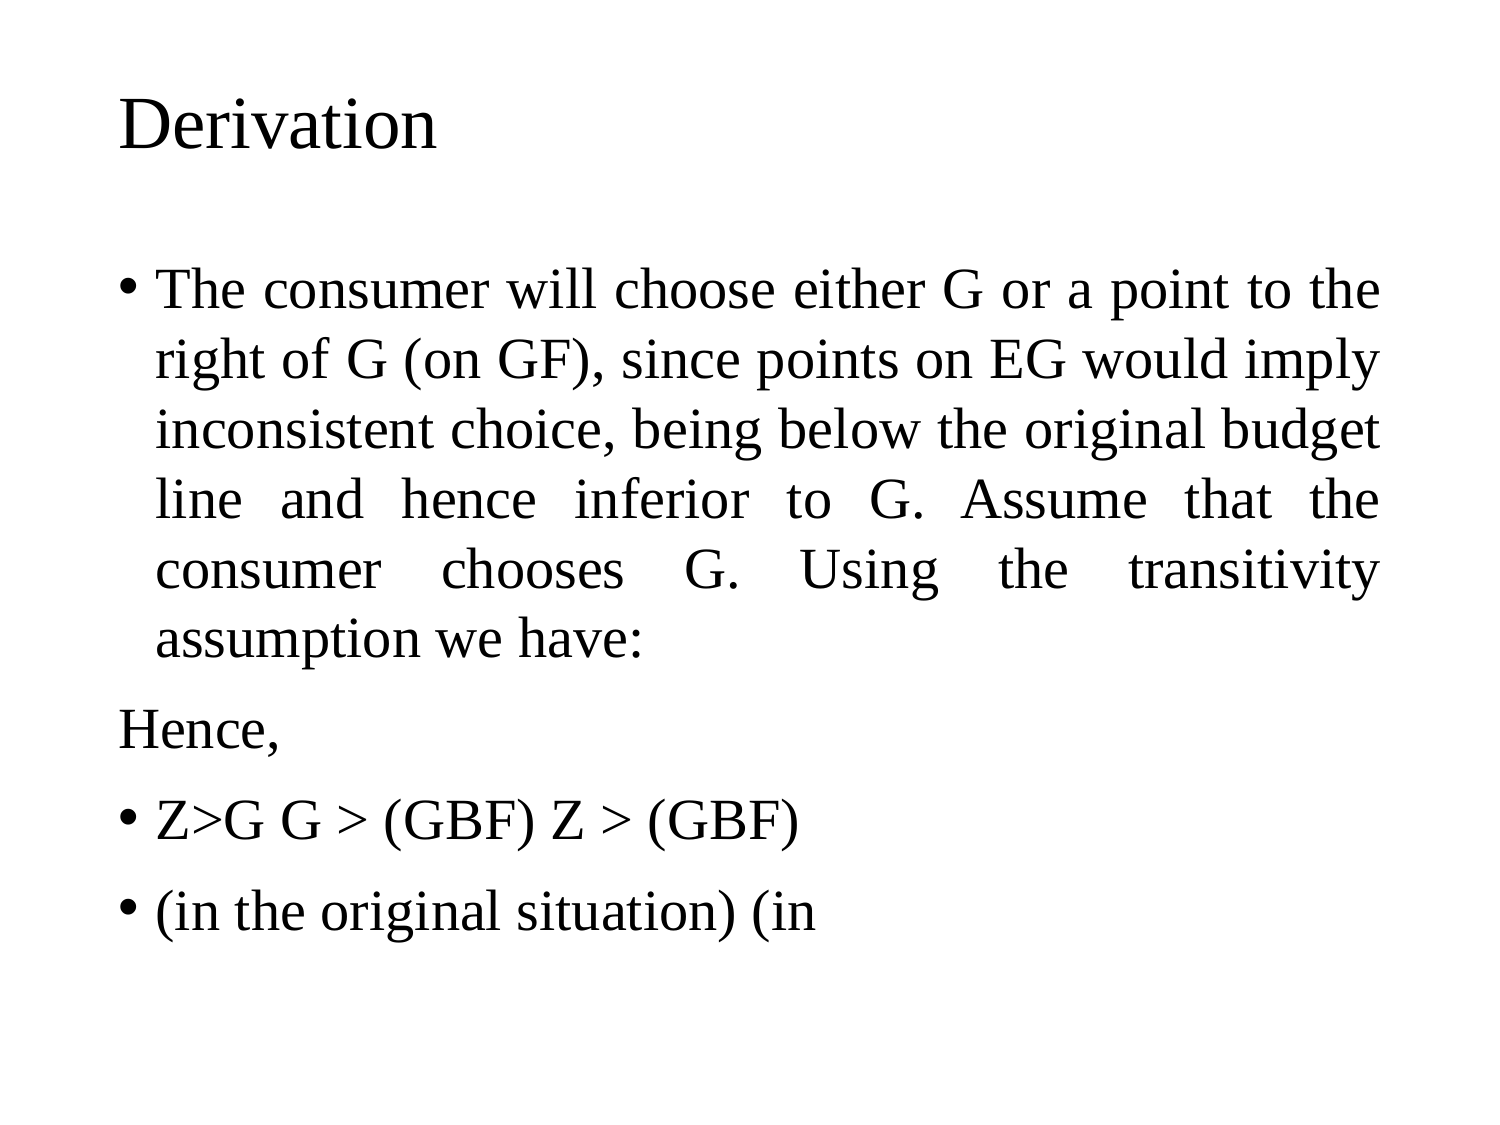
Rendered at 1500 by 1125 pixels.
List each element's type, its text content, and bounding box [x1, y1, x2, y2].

title Derivation [103, 59, 1397, 188]
list The consumer will choose either G or a point to the right of G (on GF), since points on EG would imply inconsistent choice, being below the original budget line and hence inferior to G. Assume that the consumer chooses G. Using the transitivity assumption we have: Hence, Z>G G > (GBF) Z > (GBF) (in the original situation) (in [103, 242, 1397, 1014]
